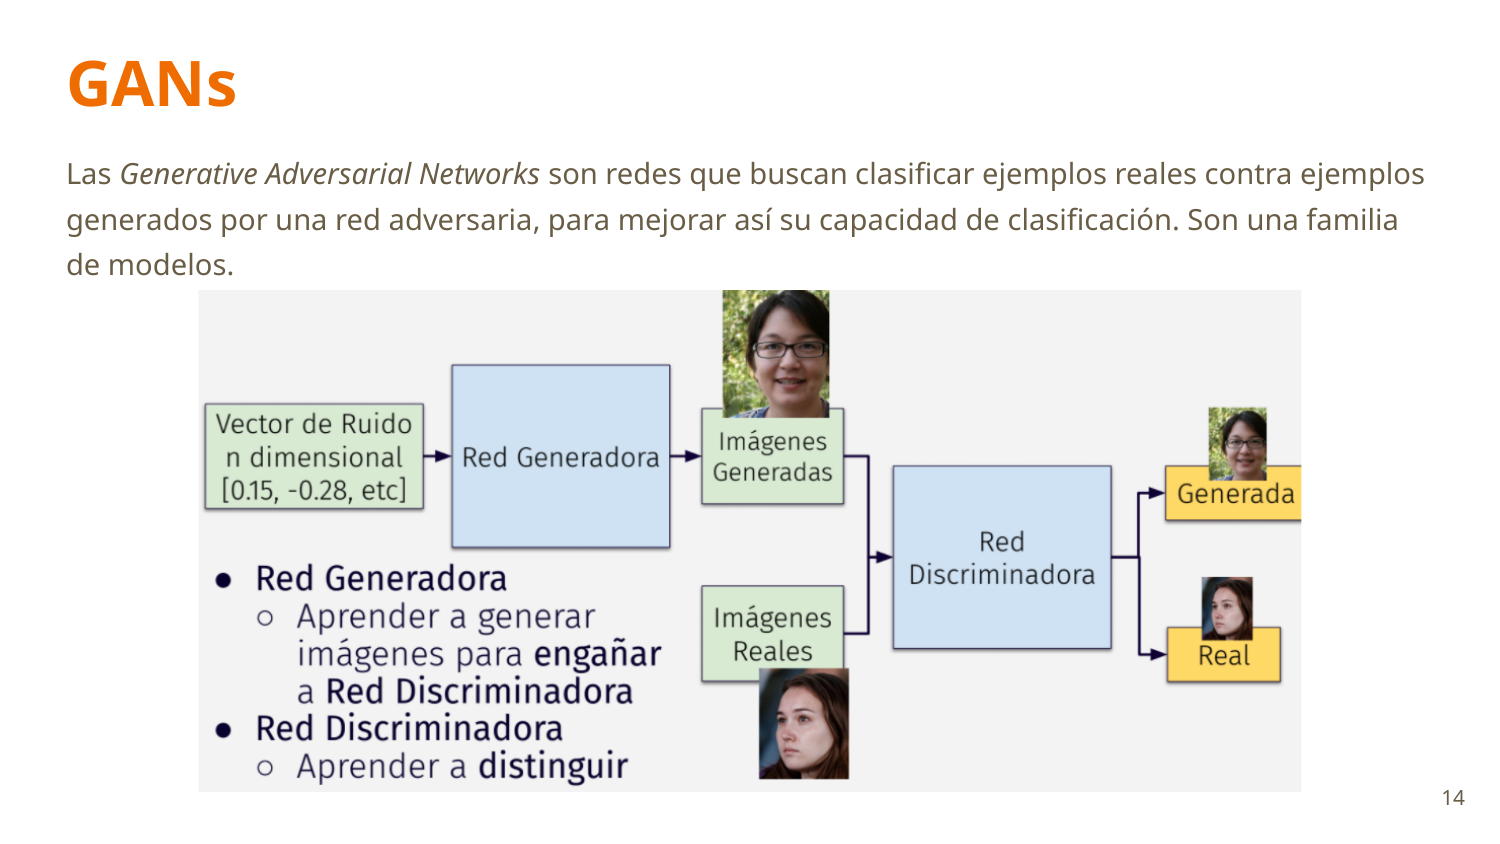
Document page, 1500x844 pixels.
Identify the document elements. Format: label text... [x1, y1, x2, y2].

title GANs [51, 24, 1449, 132]
slide_number ‹#› [1389, 764, 1480, 830]
list Las Generative Adversarial Networks son redes que buscan clasificar ejemplos reales contra ejemplos generados por una red adversaria, para mejorar así su capacidad de clasificación. Son una familia de modelos. [51, 132, 1449, 323]
picture [198, 290, 1302, 792]
